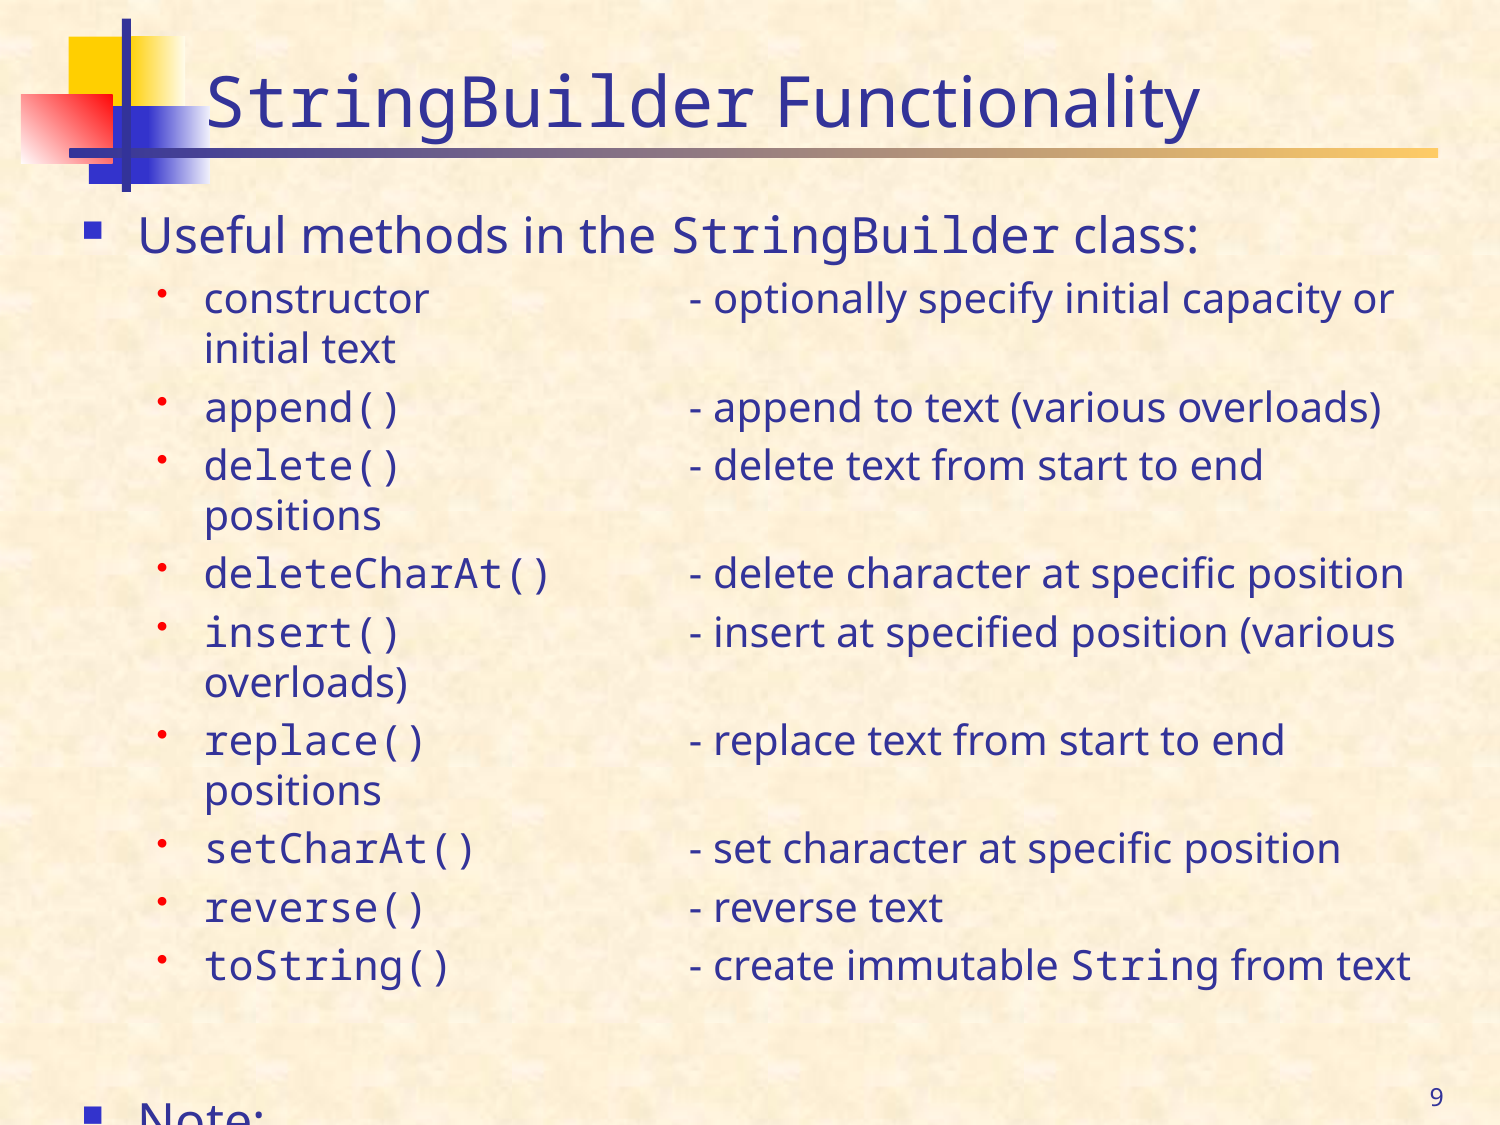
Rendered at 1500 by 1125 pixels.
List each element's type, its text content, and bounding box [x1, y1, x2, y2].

title StringBuilder Functionality [188, 34, 1468, 150]
list Useful methods in the StringBuilder class: constructor - optionally specify initial capacity or initial text append() - append to text (various overloads) delete() - delete text from start to end positions deleteCharAt() - delete character at specific position insert() - insert at specified position (various overloads) replace() - replace text from start to end positions setCharAt() - set character at specific position reverse() - reverse text toString() - create immutable String from text Note: StringBuffer has the same methods  [66, 196, 1460, 1125]
picture [0, 0, 1500, 1125]
